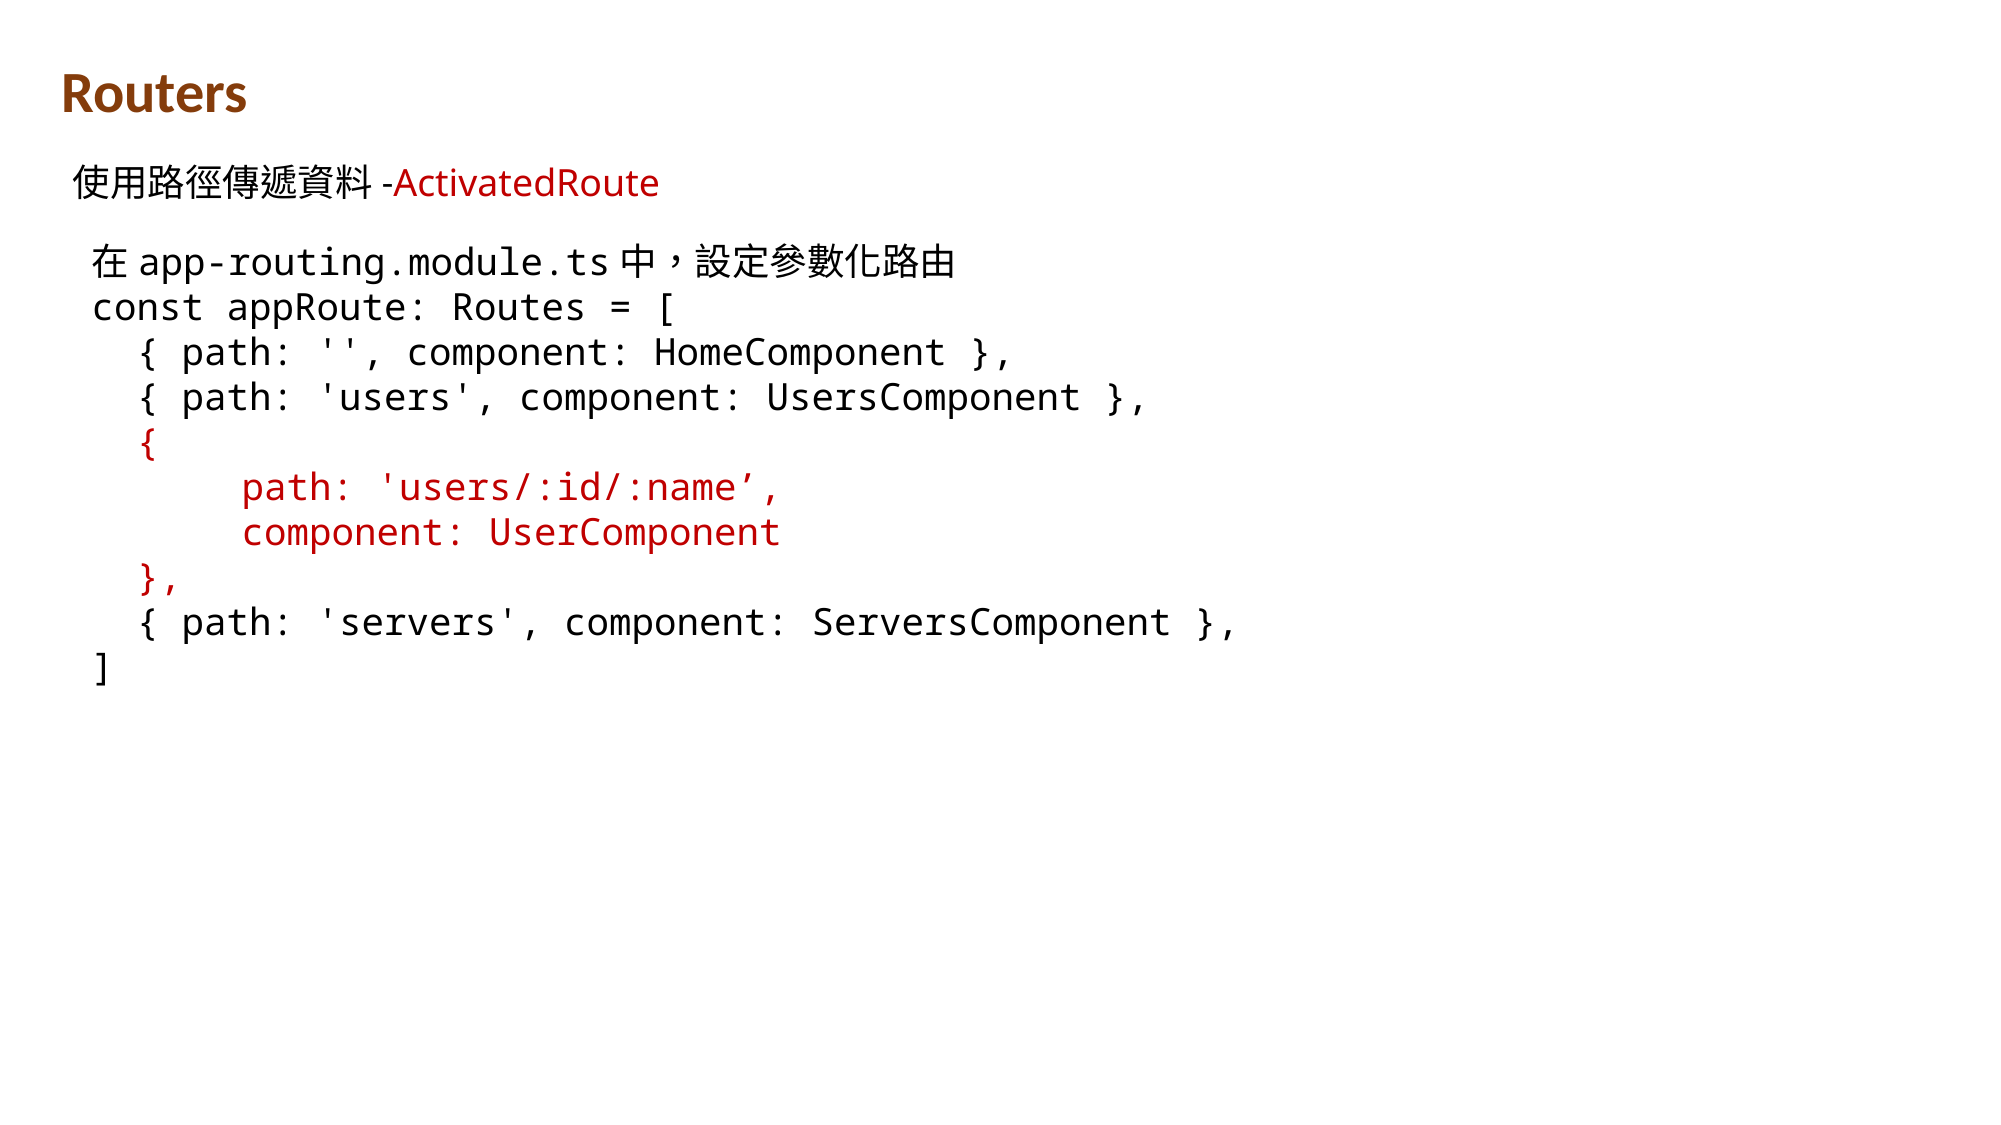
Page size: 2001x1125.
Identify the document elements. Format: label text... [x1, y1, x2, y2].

text_box Routers [46, 46, 1818, 132]
text_box 在app-routing.module.ts中，設定參數化路由 const appRoute: Routes = [ { path: '', component: HomeComponent }, { path: 'users', component: UsersComponent }, { path: 'users/:id/:name’, component: UserComponent }, { path: 'servers', component: ServersComponent }, ] [76, 230, 1285, 786]
text_box 使用路徑傳遞資料-ActivatedRoute [58, 151, 1096, 211]
